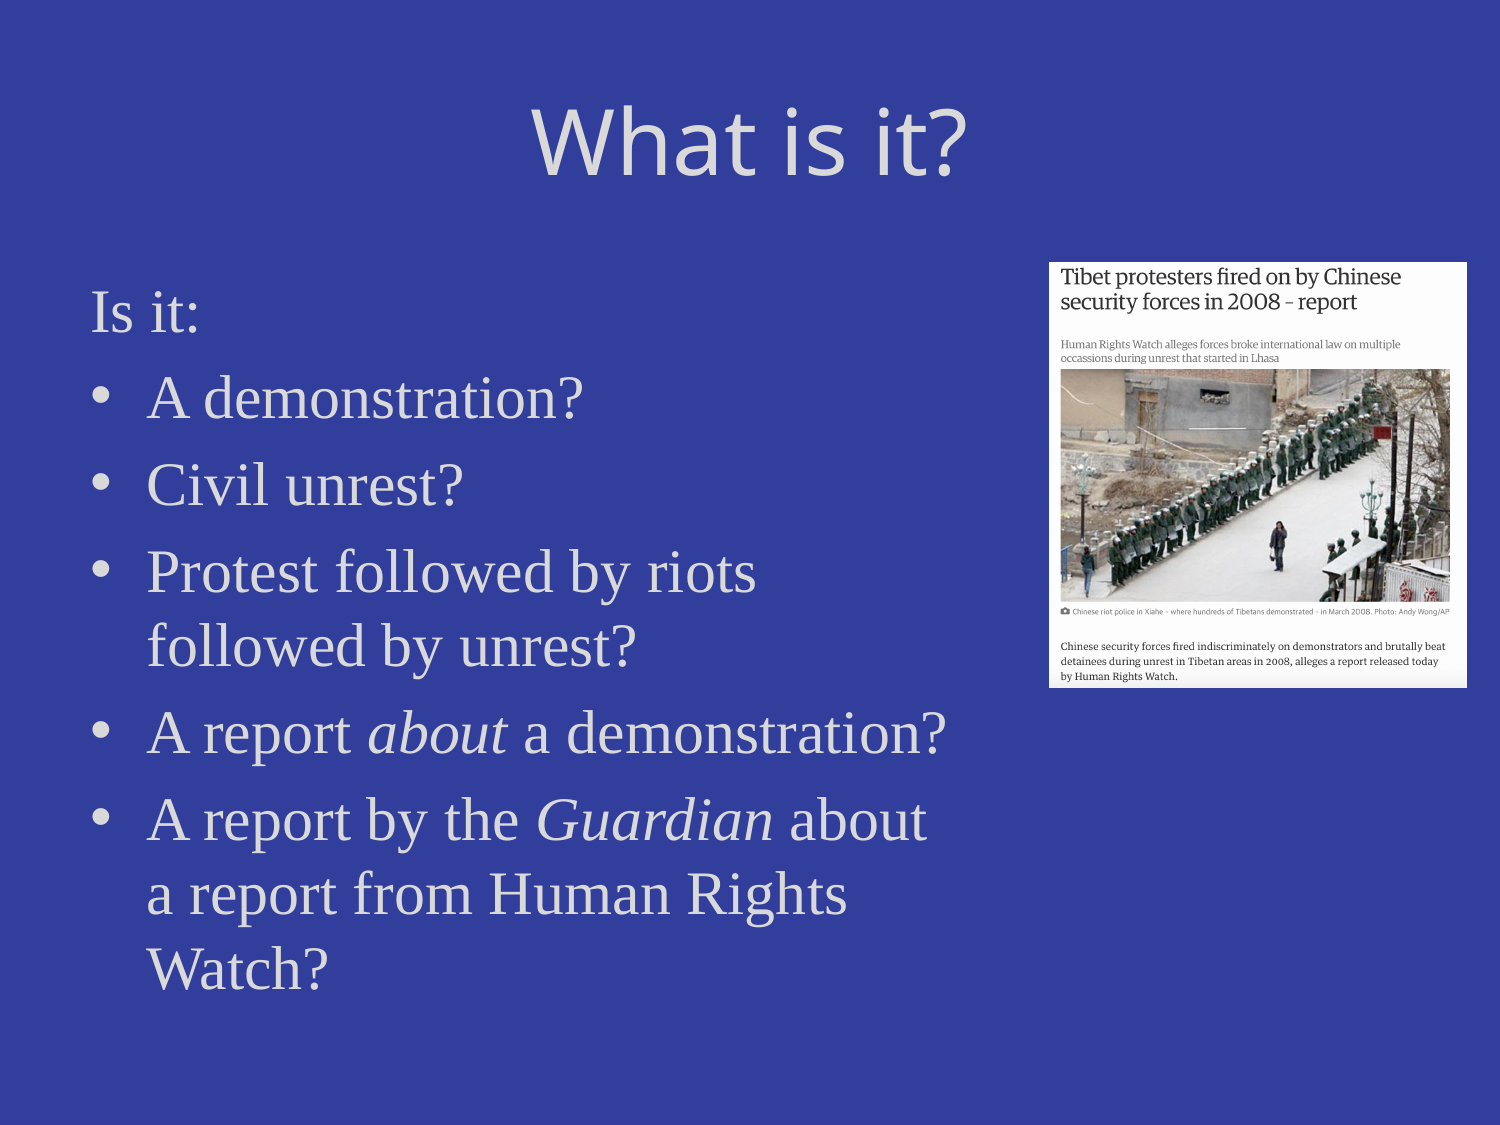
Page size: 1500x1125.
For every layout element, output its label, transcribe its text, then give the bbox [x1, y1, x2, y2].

title What is it? [75, 45, 1425, 233]
picture [1049, 262, 1467, 689]
list Is it: A demonstration? Civil unrest? Protest followed by riots followed by unrest? A report about a demonstration? A report by the Guardian about a report from Human Rights Watch? [75, 262, 980, 1073]
